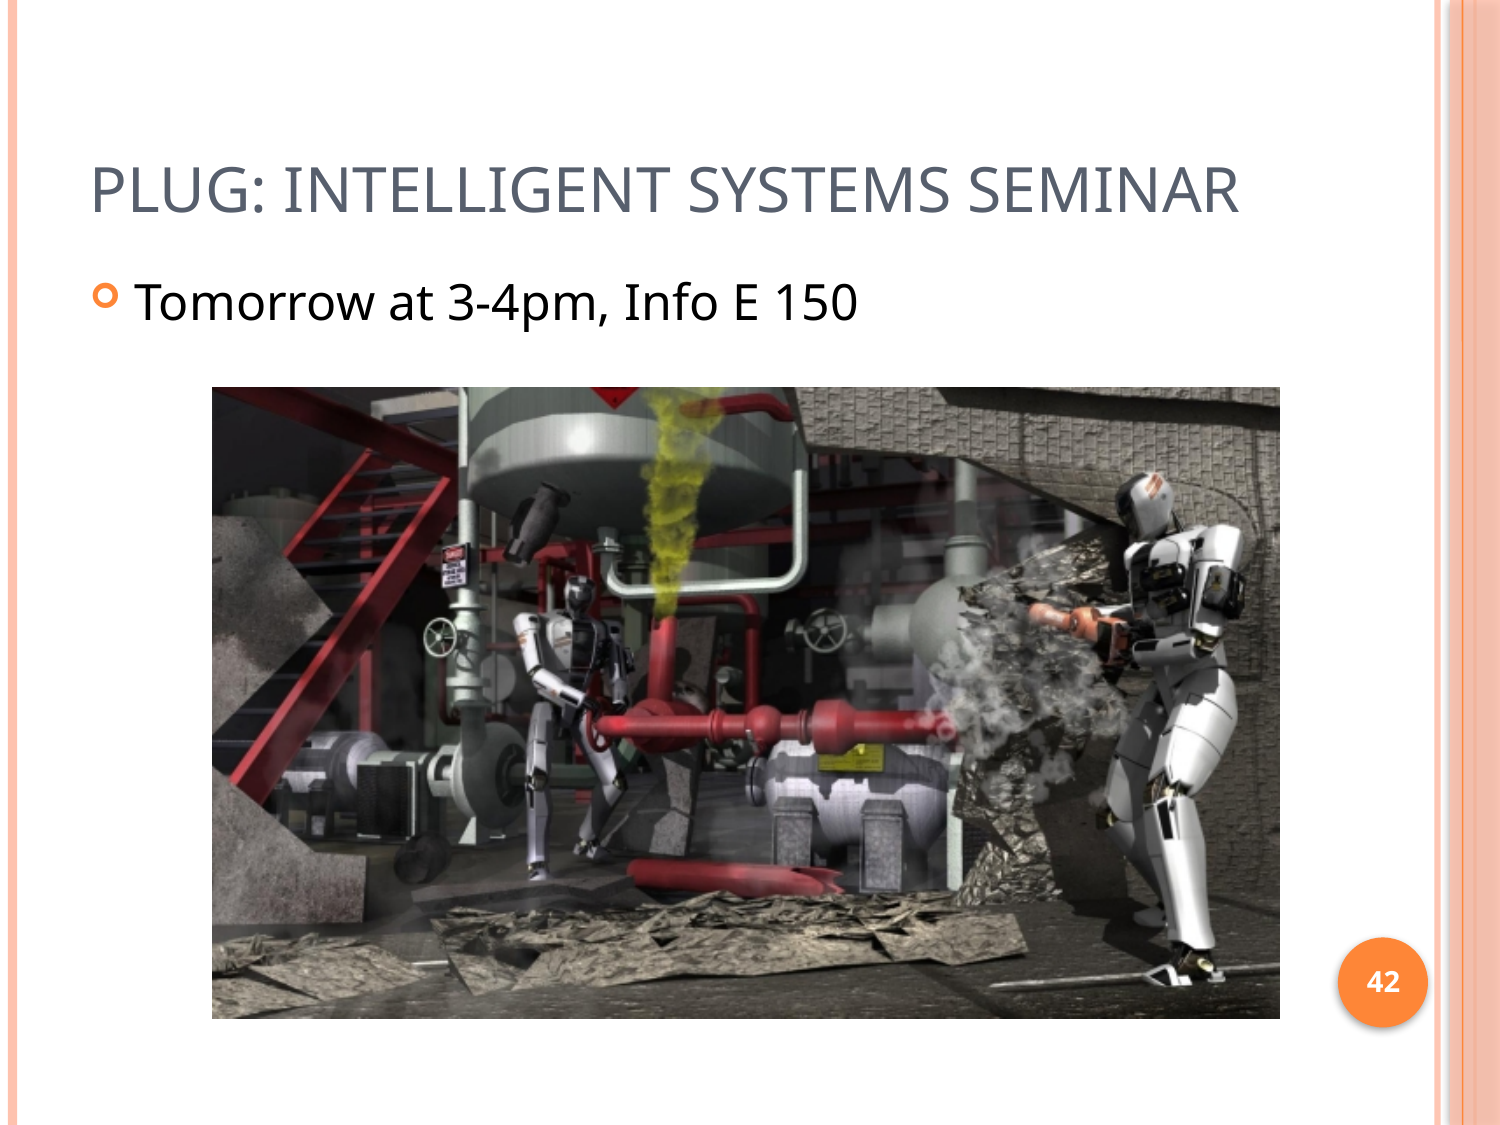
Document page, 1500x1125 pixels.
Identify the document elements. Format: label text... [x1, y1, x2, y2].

picture [211, 386, 1281, 1020]
slide_number 42 [1333, 940, 1434, 1027]
title Plug: Intelligent Systems Seminar [75, 45, 1300, 233]
list Tomorrow at 3-4pm, Info E 150 [75, 262, 1300, 1062]
